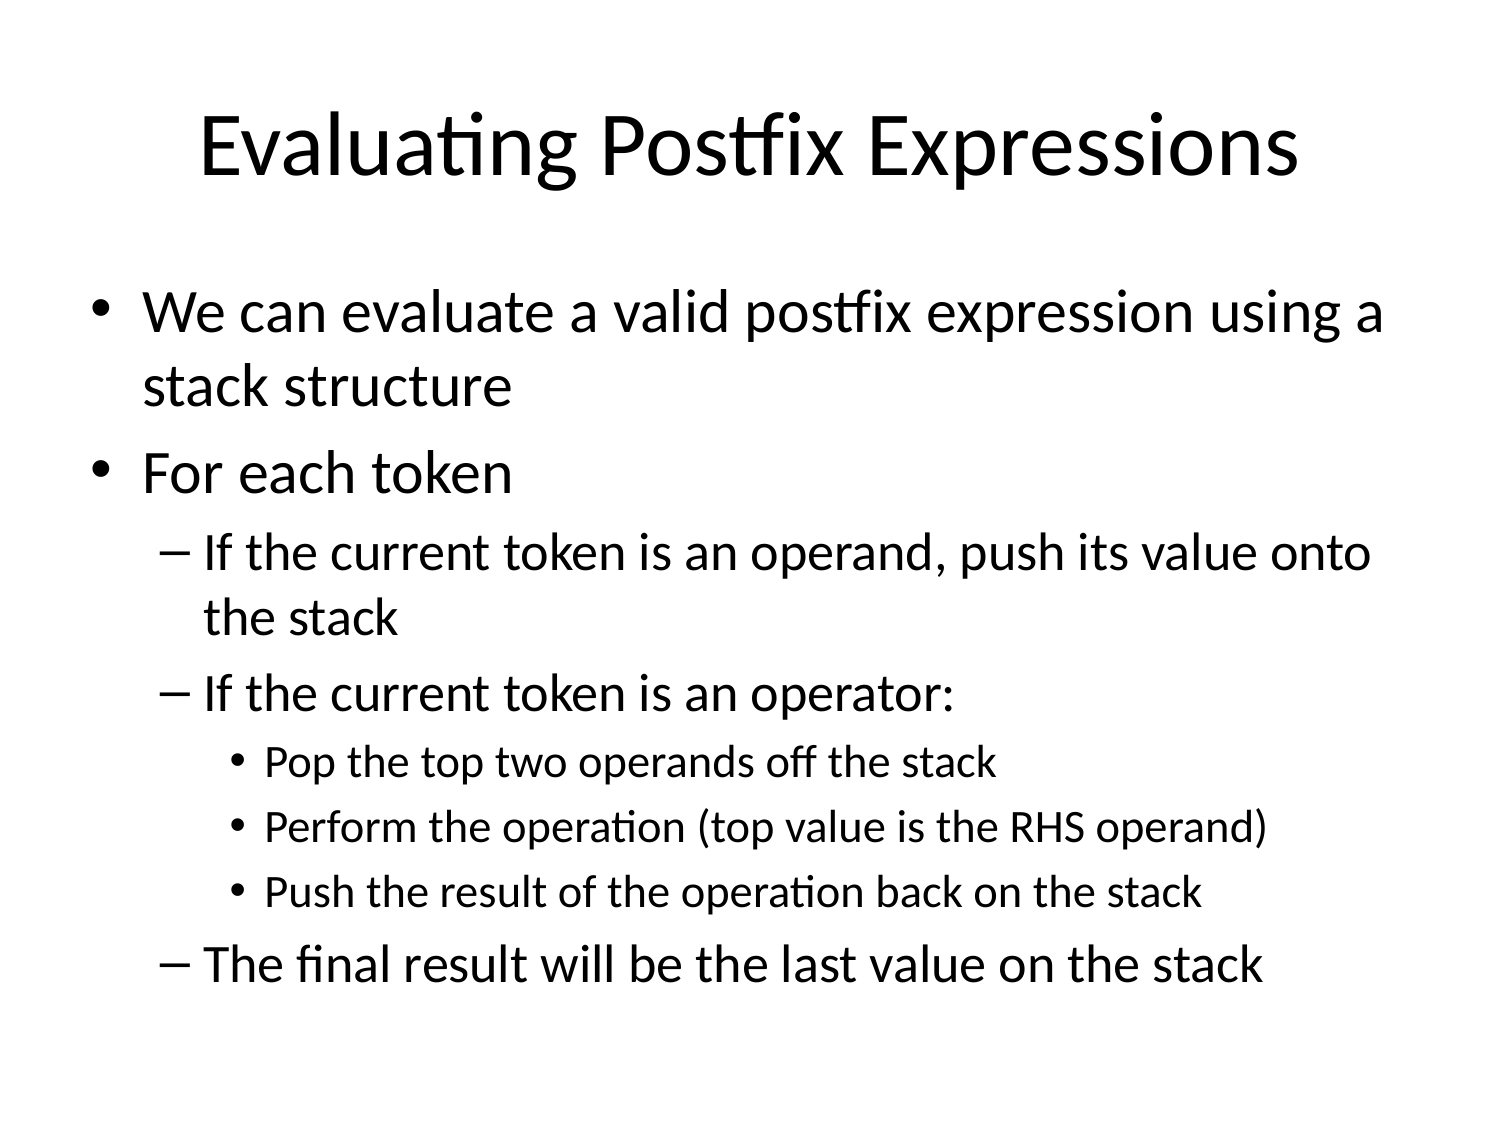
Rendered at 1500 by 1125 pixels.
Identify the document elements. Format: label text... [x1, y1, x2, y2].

list We can evaluate a valid postfix expression using a stack structure For each token If the current token is an operand, push its value onto the stack If the current token is an operator: Pop the top two operands off the stack Perform the operation (top value is the RHS operand) Push the result of the operation back on the stack The final result will be the last value on the stack [75, 262, 1425, 1005]
title Evaluating Postfix Expressions [75, 45, 1425, 233]
